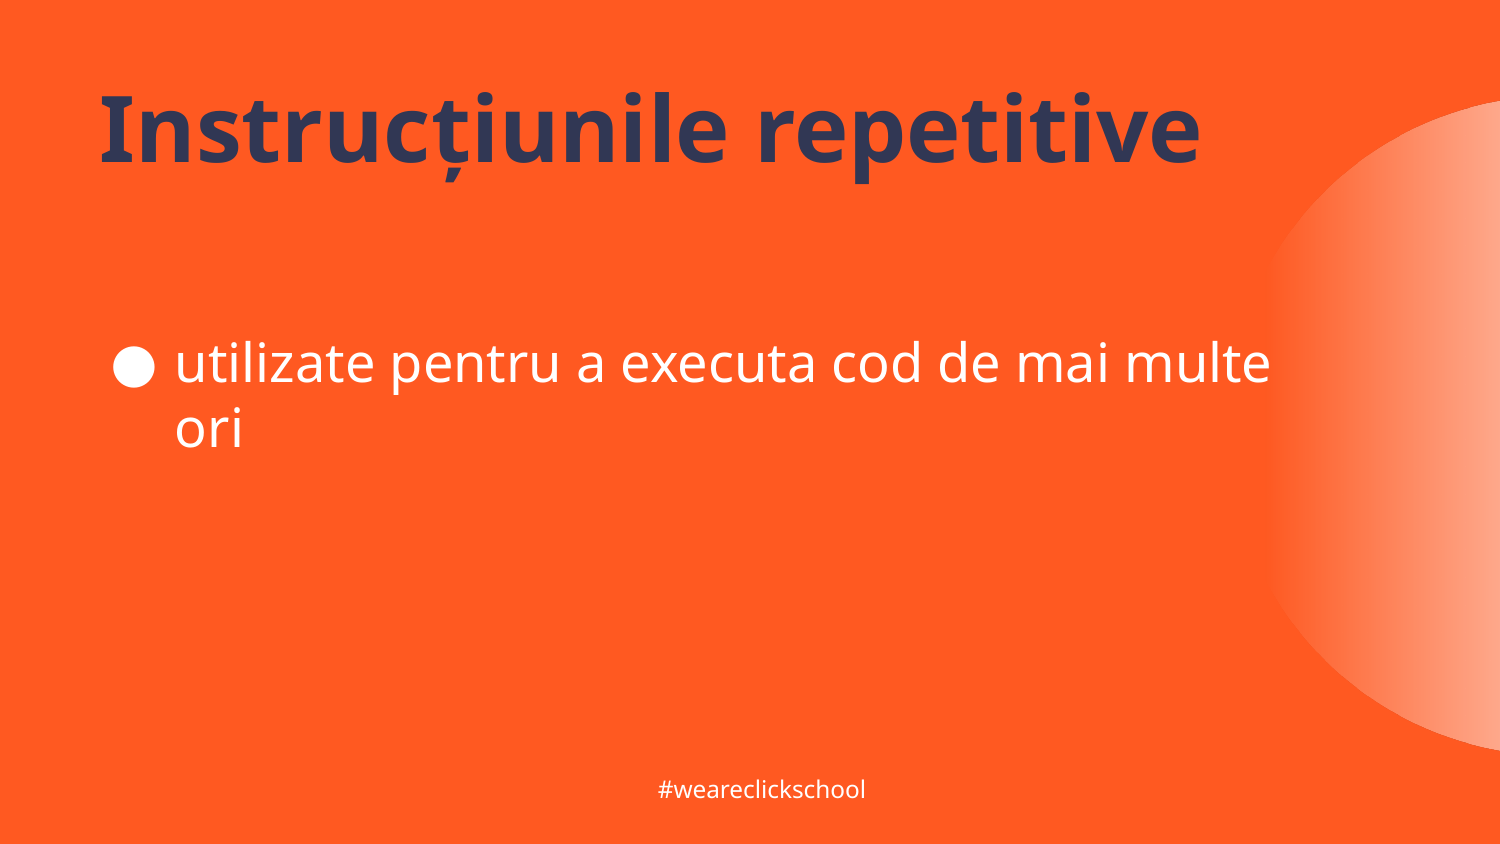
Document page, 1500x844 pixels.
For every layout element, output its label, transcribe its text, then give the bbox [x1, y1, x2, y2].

picture [1021, 79, 1500, 771]
title Instrucțiunile repetitive [85, 55, 1385, 288]
title utilizate pentru a executa cod de mai multe ori [85, 313, 1016, 745]
subtitle #weareclickschool [618, 770, 906, 814]
